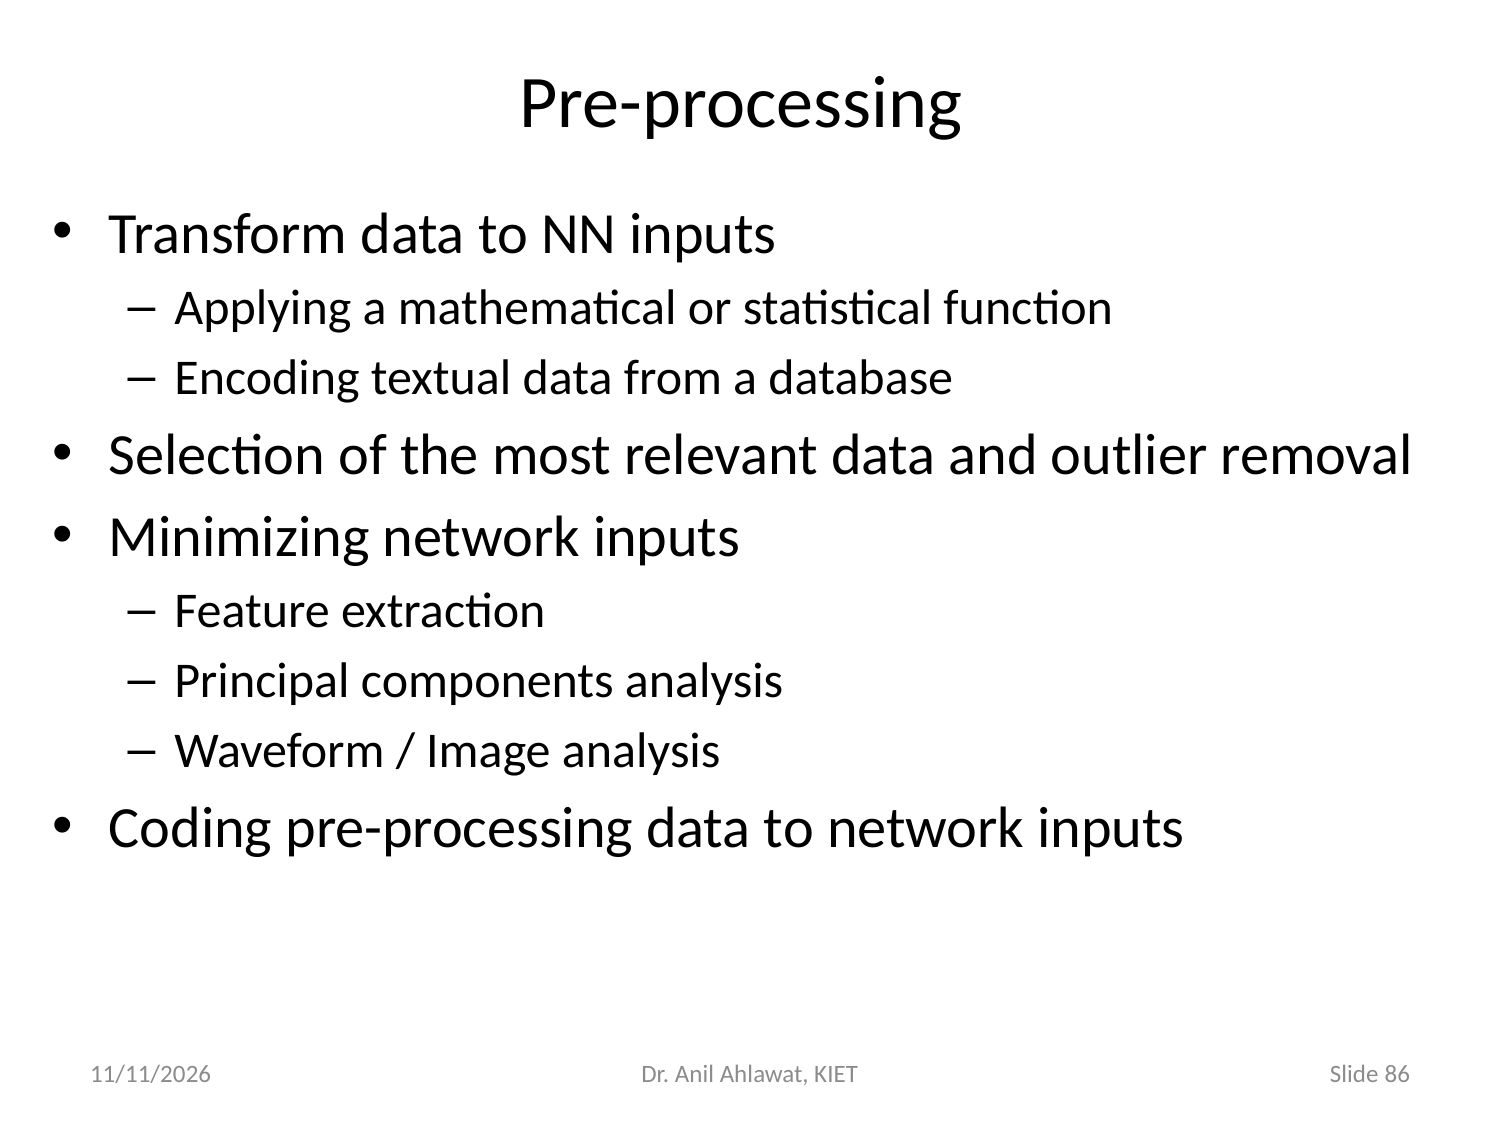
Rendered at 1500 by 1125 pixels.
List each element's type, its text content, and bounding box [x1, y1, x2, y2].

title Pre-processing [75, 45, 1425, 150]
footer Dr. Anil Ahlawat, KIET [512, 1042, 988, 1103]
slide_number Slide 86 [1074, 1042, 1425, 1103]
list Transform data to NN inputs Applying a mathematical or statistical function Encoding textual data from a database Selection of the most relevant data and outlier removal Minimizing network inputs Feature extraction Principal components analysis Waveform / Image analysis Coding pre-processing data to network inputs [37, 187, 1463, 1005]
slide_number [75, 1042, 425, 1103]
